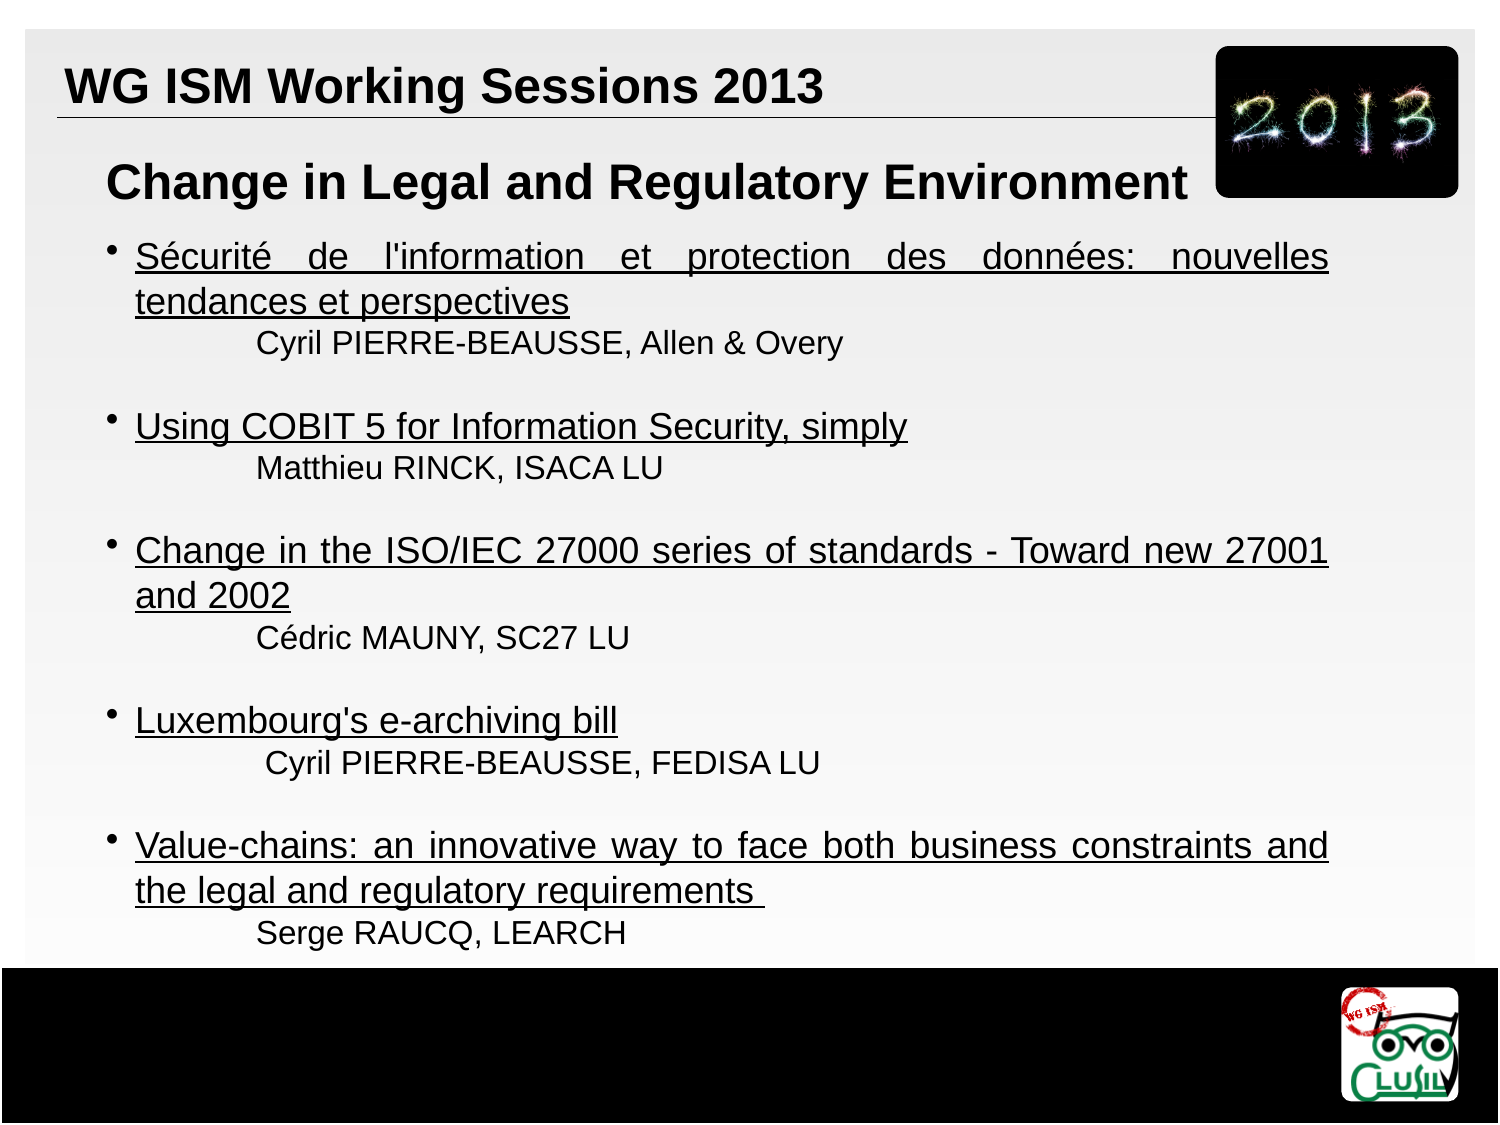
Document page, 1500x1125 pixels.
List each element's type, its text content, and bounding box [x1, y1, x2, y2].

picture [1215, 45, 1459, 199]
text_box Change in Legal and Regulatory Environment Sécurité de l'information et protection des données: nouvelles tendances et perspectives Cyril PIERRE-BEAUSSE, Allen & Overy Using COBIT 5 for Information Security, simply Matthieu RINCK, ISACA LU Change in the ISO/IEC 27000 series of standards - Toward new 27001 and 2002 Cédric MAUNY, SC27 LU Luxembourg's e-archiving bill Cyril PIERRE-BEAUSSE, FEDISA LU Value-chains: an innovative way to face both business constraints and the legal and regulatory requirements Serge RAUCQ, LEARCH [91, 141, 1345, 959]
text_box WG ISM Working Sessions 2013 [49, 46, 1213, 181]
picture [1341, 987, 1459, 1102]
